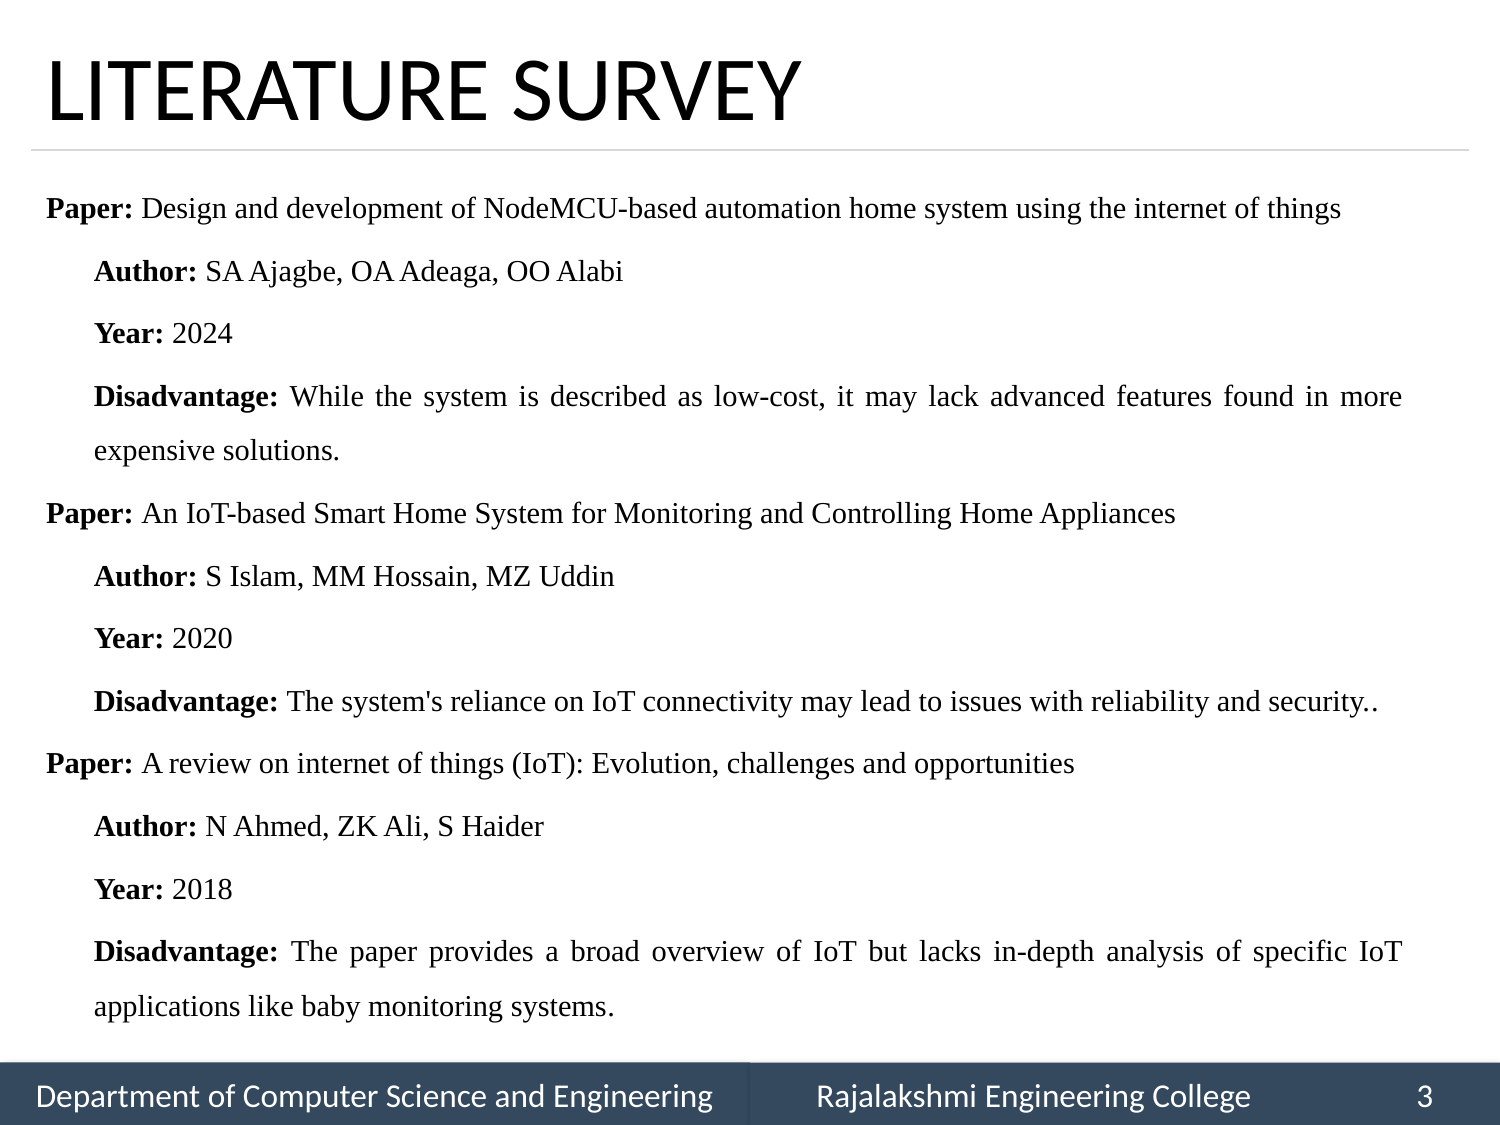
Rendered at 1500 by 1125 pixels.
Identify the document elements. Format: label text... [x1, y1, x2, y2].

title LITERATURE SURVEY [31, 17, 1469, 150]
list Paper: Design and development of NodeMCU-based automation home system using the internet of things Author: SA Ajagbe, OA Adeaga, OO Alabi Year: 2024 Disadvantage: While the system is described as low-cost, it may lack advanced features found in more expensive solutions. Paper: An IoT-based Smart Home System for Monitoring and Controlling Home Appliances Author: S Islam, MM Hossain, MZ Uddin Year: 2020 Disadvantage: The system's reliance on IoT connectivity may lead to issues with reliability and security.. Paper: A review on internet of things (IoT): Evolution, challenges and opportunities Author: N Ahmed, ZK Ali, S Haider Year: 2018 Disadvantage: The paper provides a broad overview of IoT but lacks in-depth analysis of specific IoT applications like baby monitoring systems. [31, 162, 1469, 1038]
